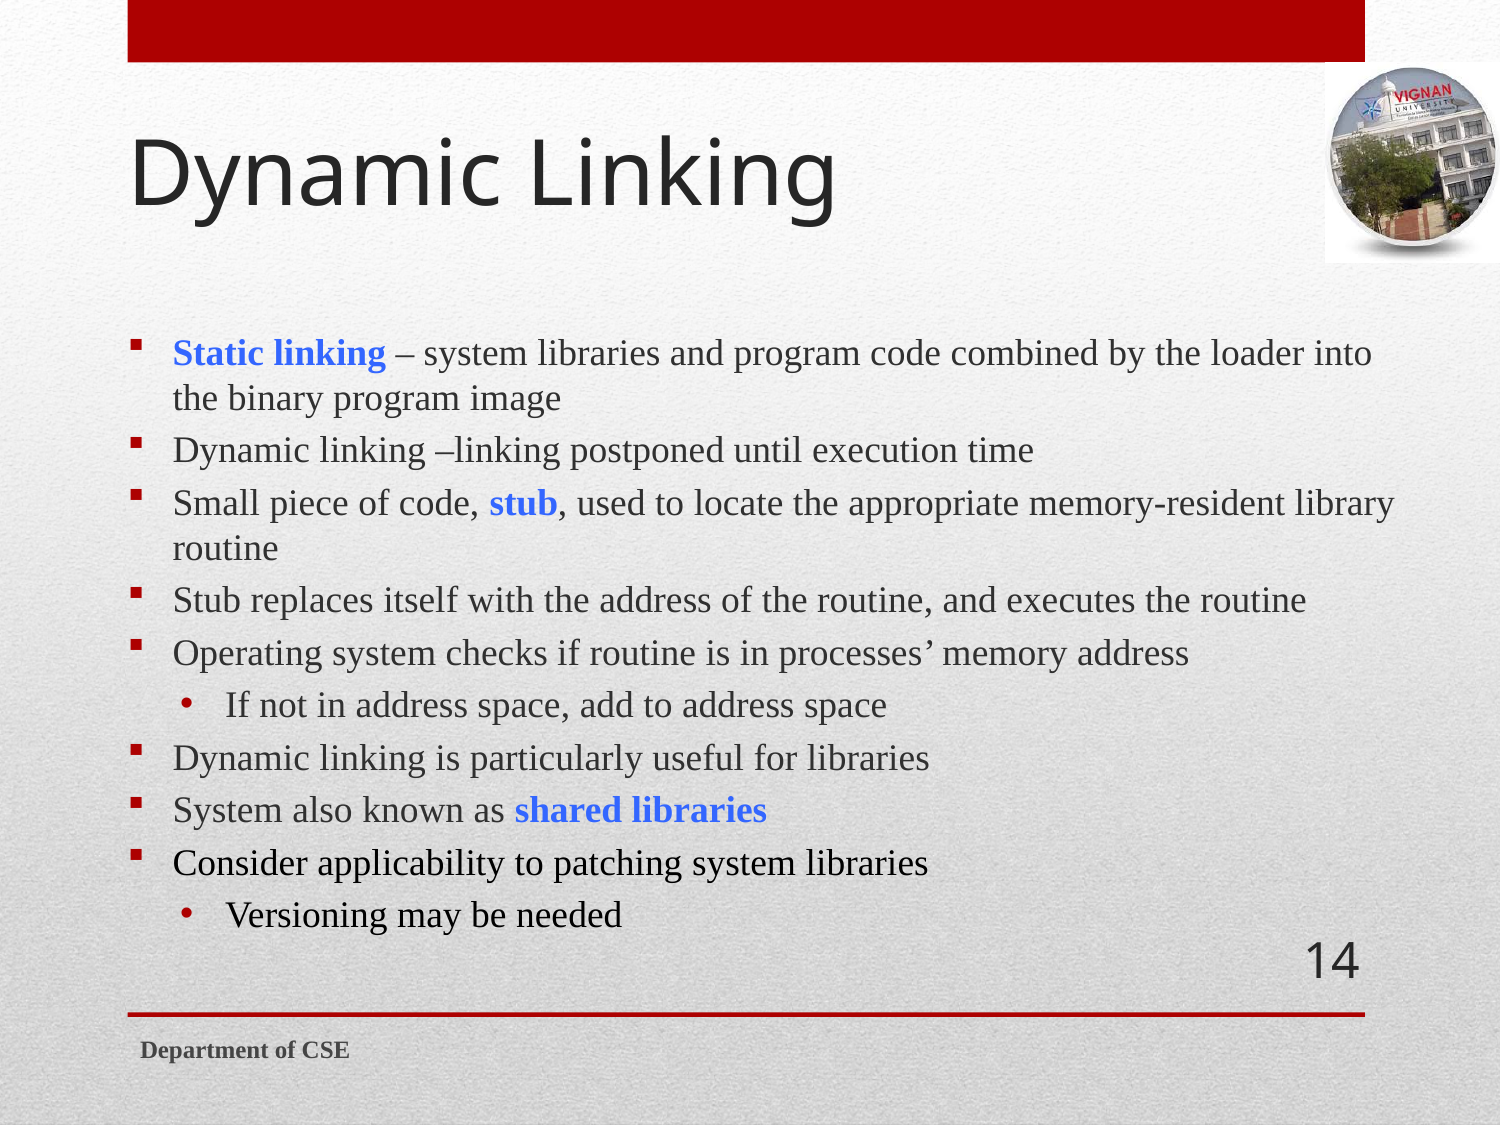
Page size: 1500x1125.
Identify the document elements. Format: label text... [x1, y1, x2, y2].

slide_number 14 [1250, 933, 1375, 993]
title Dynamic Linking [112, 112, 1319, 232]
footer Department of CSE [125, 1018, 925, 1079]
list Static linking – system libraries and program code combined by the loader into the binary program image Dynamic linking –linking postponed until execution time Small piece of code, stub, used to locate the appropriate memory-resident library routine Stub replaces itself with the address of the routine, and executes the routine Operating system checks if routine is in processes’ memory address If not in address space, add to address space Dynamic linking is particularly useful for libraries System also known as shared libraries Consider applicability to patching system libraries Versioning may be needed [112, 262, 1438, 1000]
picture [1324, 61, 1500, 264]
